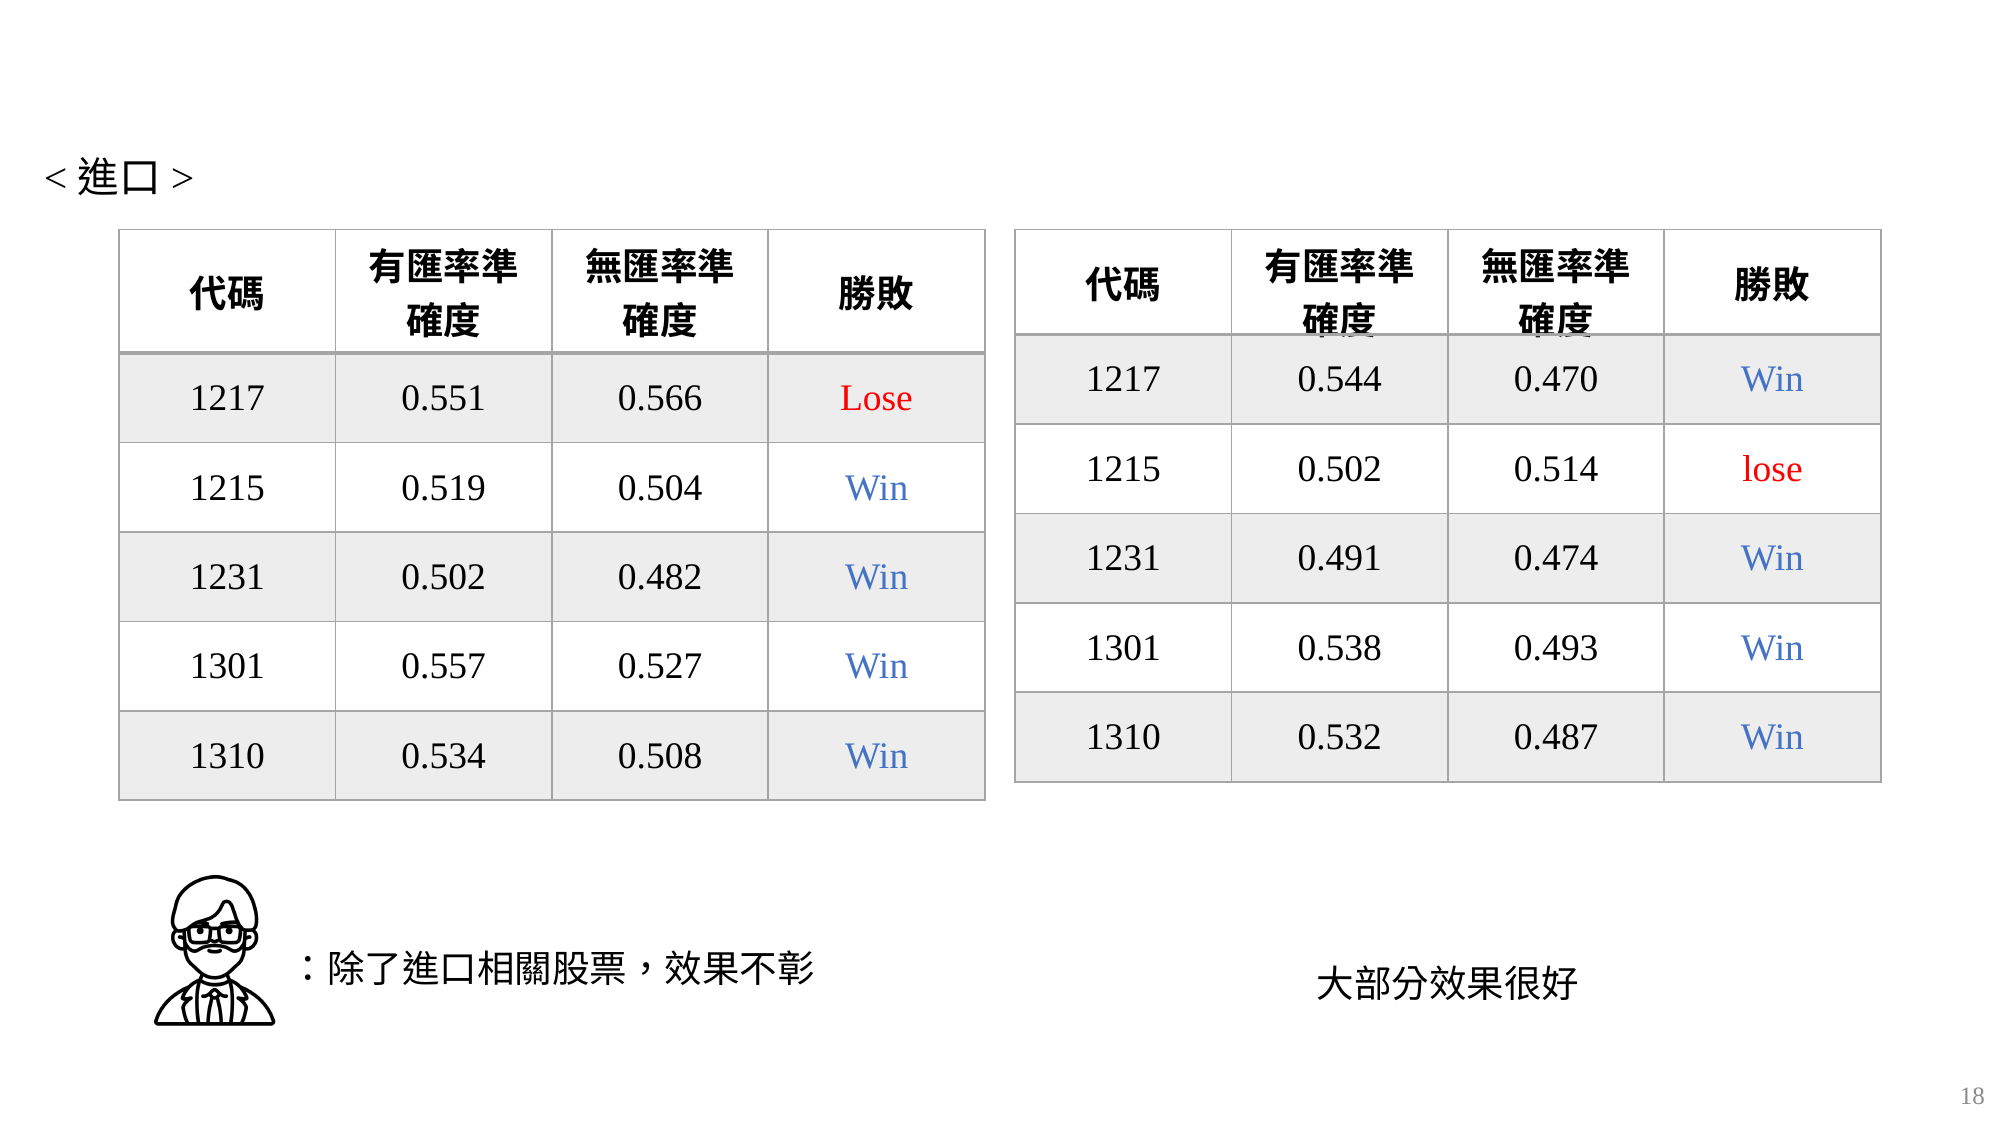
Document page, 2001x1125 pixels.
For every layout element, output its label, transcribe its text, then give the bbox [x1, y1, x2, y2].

table_cell 0.519 [336, 443, 551, 531]
table_cell 0.502 [336, 533, 551, 621]
table_cell 0.566 [553, 355, 767, 442]
table_cell Win [769, 443, 984, 531]
table_cell 0.538 [1232, 604, 1447, 691]
table_cell 0.508 [553, 712, 767, 799]
text_box ：除了進口相關股票，效果不彰 [310, 938, 830, 998]
table_header 代碼 [120, 230, 335, 351]
table_cell 1231 [120, 533, 335, 621]
table_cell Win [769, 712, 984, 799]
table_cell 0.474 [1449, 514, 1663, 602]
table_header 勝敗 [1665, 230, 1880, 333]
table_header 無匯率準確度 [553, 230, 767, 351]
table_cell Win [769, 533, 984, 621]
table_cell 0.527 [553, 622, 767, 710]
table_cell 0.491 [1232, 514, 1447, 602]
table_cell 0.551 [336, 355, 551, 442]
table_cell Win [1665, 514, 1880, 602]
table_cell 0.482 [553, 533, 767, 621]
table_cell 1217 [1016, 336, 1231, 423]
table_cell Win [1665, 693, 1880, 781]
slide_number 18 [1550, 1065, 2000, 1125]
table_header 有匯率準確度 [336, 230, 551, 351]
table_cell 0.487 [1449, 693, 1663, 781]
table_cell 0.534 [336, 712, 551, 799]
picture [119, 873, 310, 1033]
table_cell 0.493 [1449, 604, 1663, 691]
table_cell 0.557 [336, 622, 551, 710]
table_header 代碼 [1016, 230, 1231, 333]
table_header 無匯率準確度 [1449, 230, 1663, 333]
table_cell 1310 [120, 712, 335, 799]
table_cell 0.502 [1232, 425, 1447, 513]
table_cell 1310 [1016, 693, 1231, 781]
table_cell Lose [769, 355, 984, 442]
table_cell 1301 [120, 622, 335, 710]
table_cell 1301 [1016, 604, 1231, 691]
table_cell 1215 [120, 443, 335, 531]
table_header 勝敗 [769, 230, 984, 351]
table_cell 0.532 [1232, 693, 1447, 781]
table_cell Win [1665, 604, 1880, 691]
table_header 有匯率準確度 [1232, 230, 1447, 333]
table_cell 1217 [120, 355, 335, 442]
table_cell 1231 [1016, 514, 1231, 602]
table_cell 0.514 [1449, 425, 1663, 513]
text_box 大部分效果很好 [1301, 953, 1595, 1013]
table_cell 0.470 [1449, 336, 1663, 423]
table_cell 0.544 [1232, 336, 1447, 423]
table_cell 1215 [1016, 425, 1231, 513]
table_cell Win [769, 622, 984, 710]
table_cell Win [1665, 336, 1880, 423]
text_box <進口> [29, 142, 210, 208]
table_cell lose [1665, 425, 1880, 513]
table_cell 0.504 [553, 443, 767, 531]
